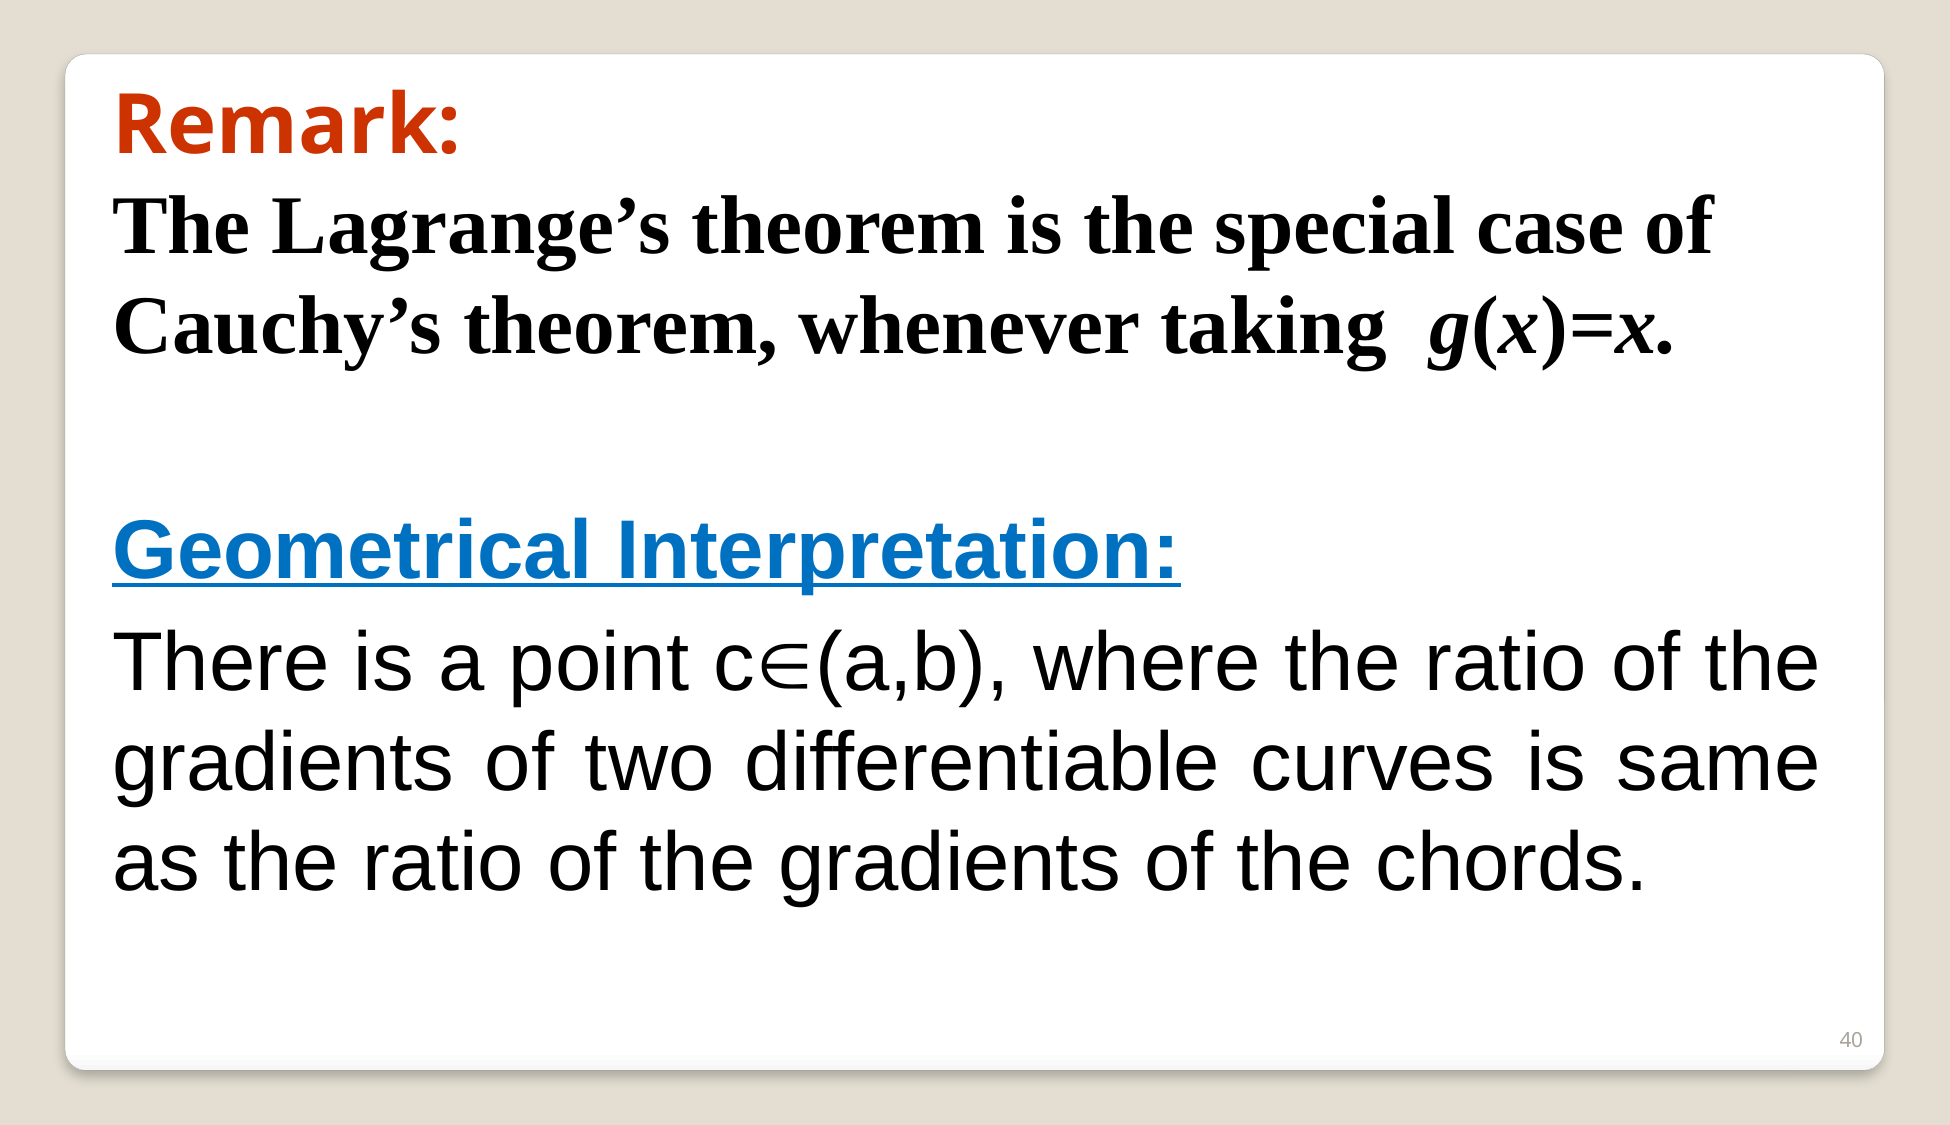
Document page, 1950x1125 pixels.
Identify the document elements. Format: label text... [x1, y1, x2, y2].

text_box There is a point c(a,b), where the ratio of the gradients of two differentiable curves is same as the ratio of the gradients of the chords. [97, 600, 1837, 915]
text_box Geometrical Interpretation: [97, 487, 1739, 600]
text_box Remark: [97, 62, 618, 162]
slide_number 40 [1780, 1002, 1878, 1063]
text_box The Lagrange’s theorem is the special case of Cauchy’s theorem, whenever taking g(x)=x. [97, 162, 1950, 378]
